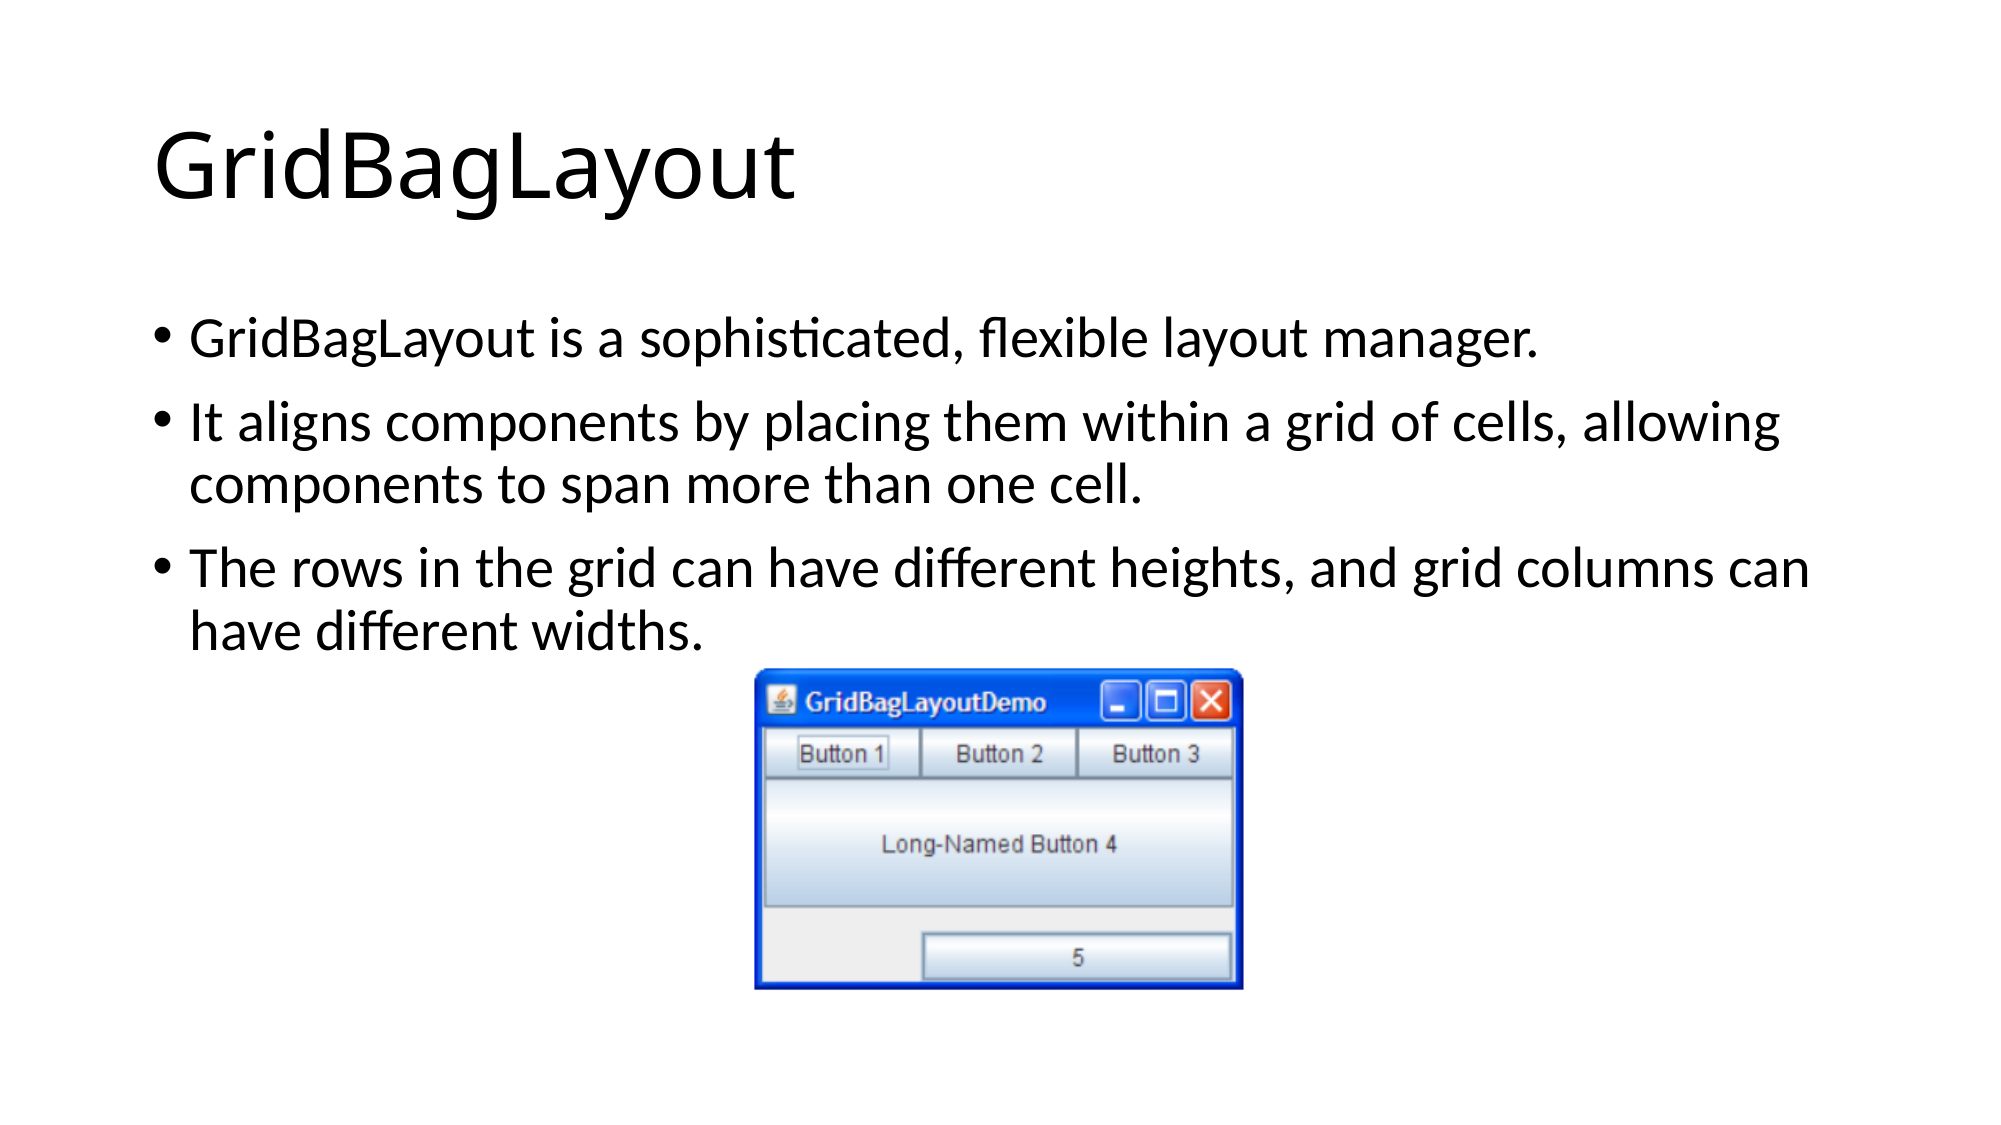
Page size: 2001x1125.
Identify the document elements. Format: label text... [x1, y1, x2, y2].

title GridBagLayout [137, 59, 1863, 278]
picture [739, 656, 1261, 1001]
list GridBagLayout is a sophisticated, flexible layout manager. It aligns components by placing them within a grid of cells, allowing components to span more than one cell. The rows in the grid can have different heights, and grid columns can have different widths. [137, 299, 1863, 1014]
